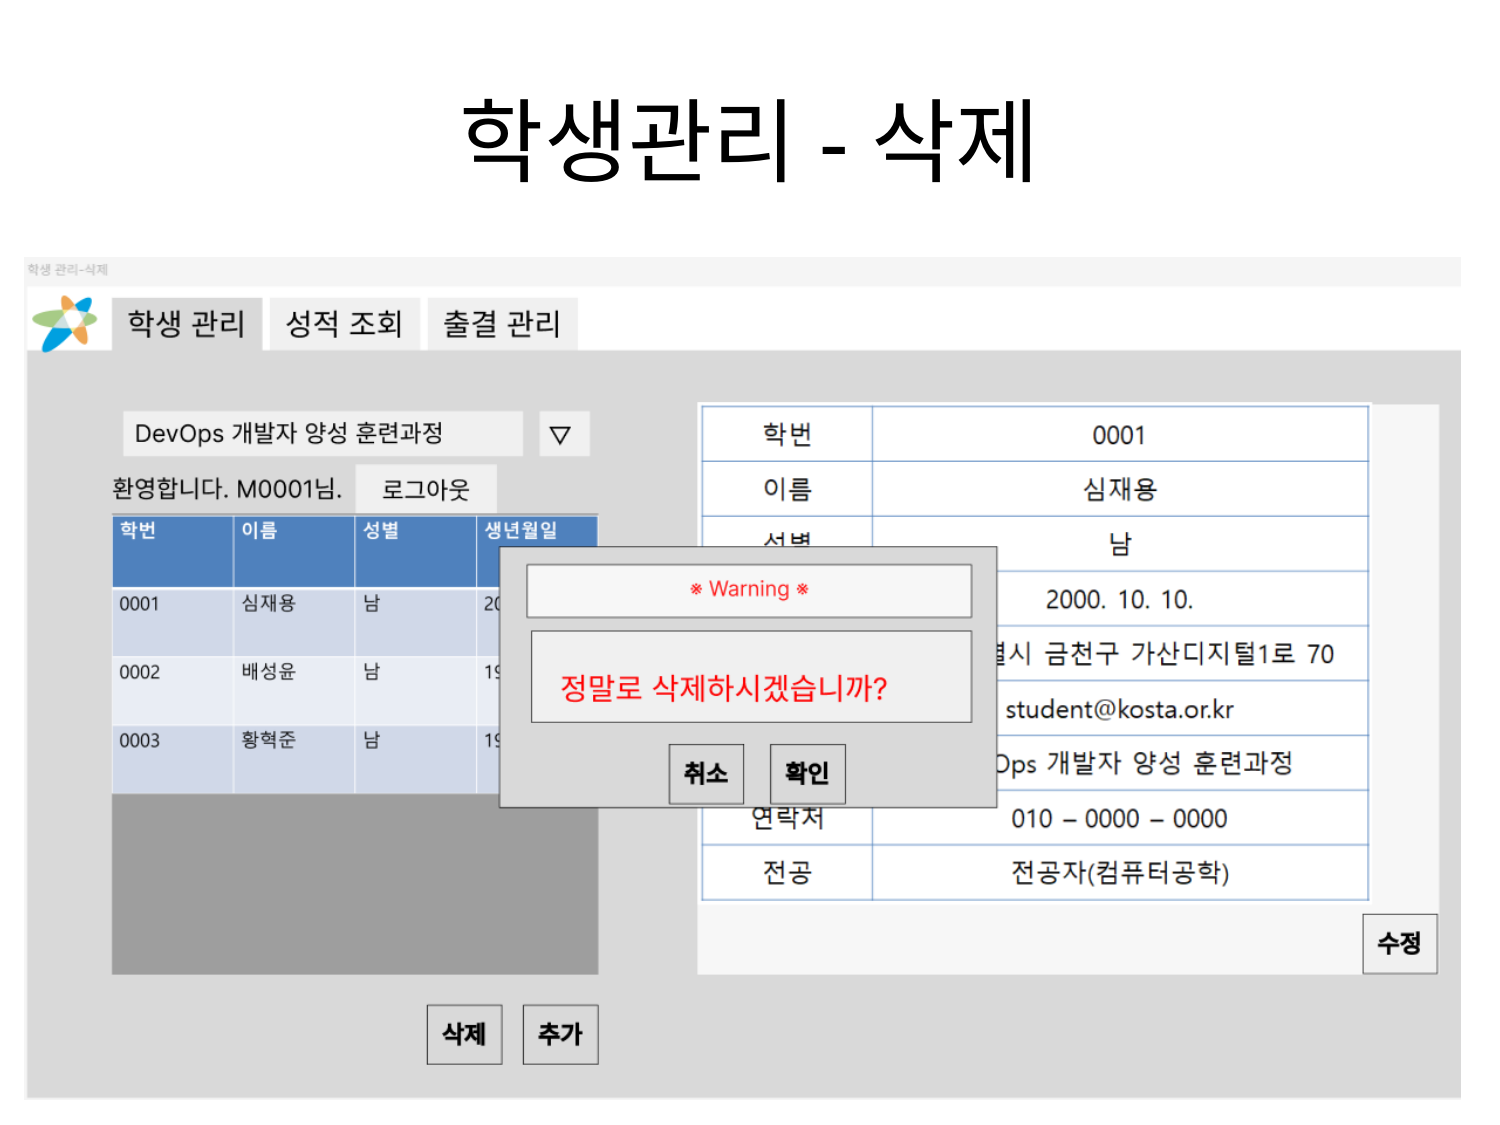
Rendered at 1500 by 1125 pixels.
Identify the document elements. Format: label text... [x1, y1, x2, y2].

picture [24, 257, 1461, 1101]
title 학생관리-삭제 [75, 45, 1425, 233]
